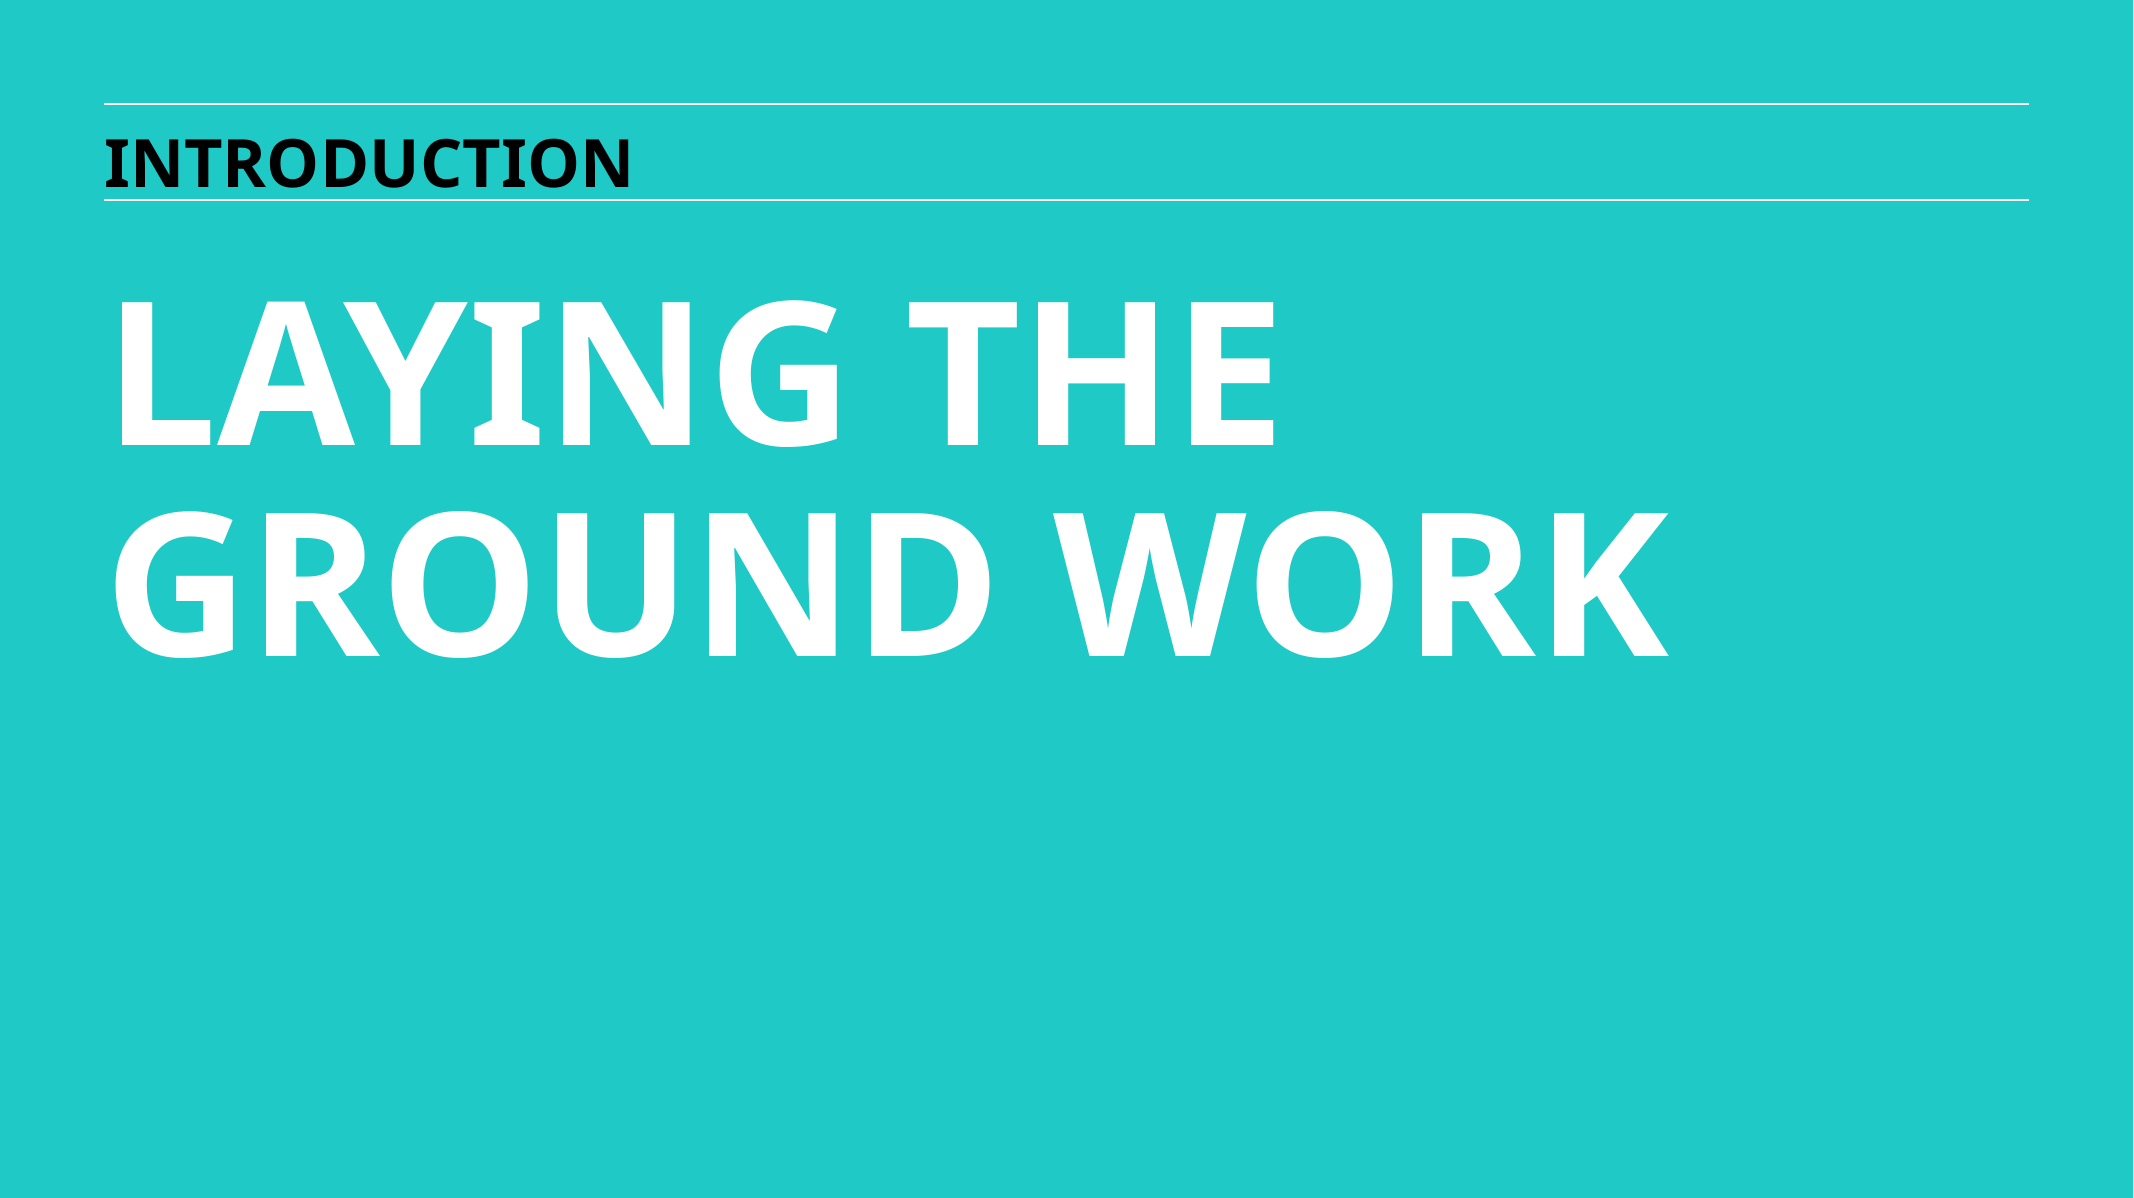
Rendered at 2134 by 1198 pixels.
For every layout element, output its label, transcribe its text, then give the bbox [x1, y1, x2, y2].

text_box LAYING THE GROUND WORK [104, 241, 2030, 703]
text_box INTRODUCTION [104, 120, 2030, 192]
